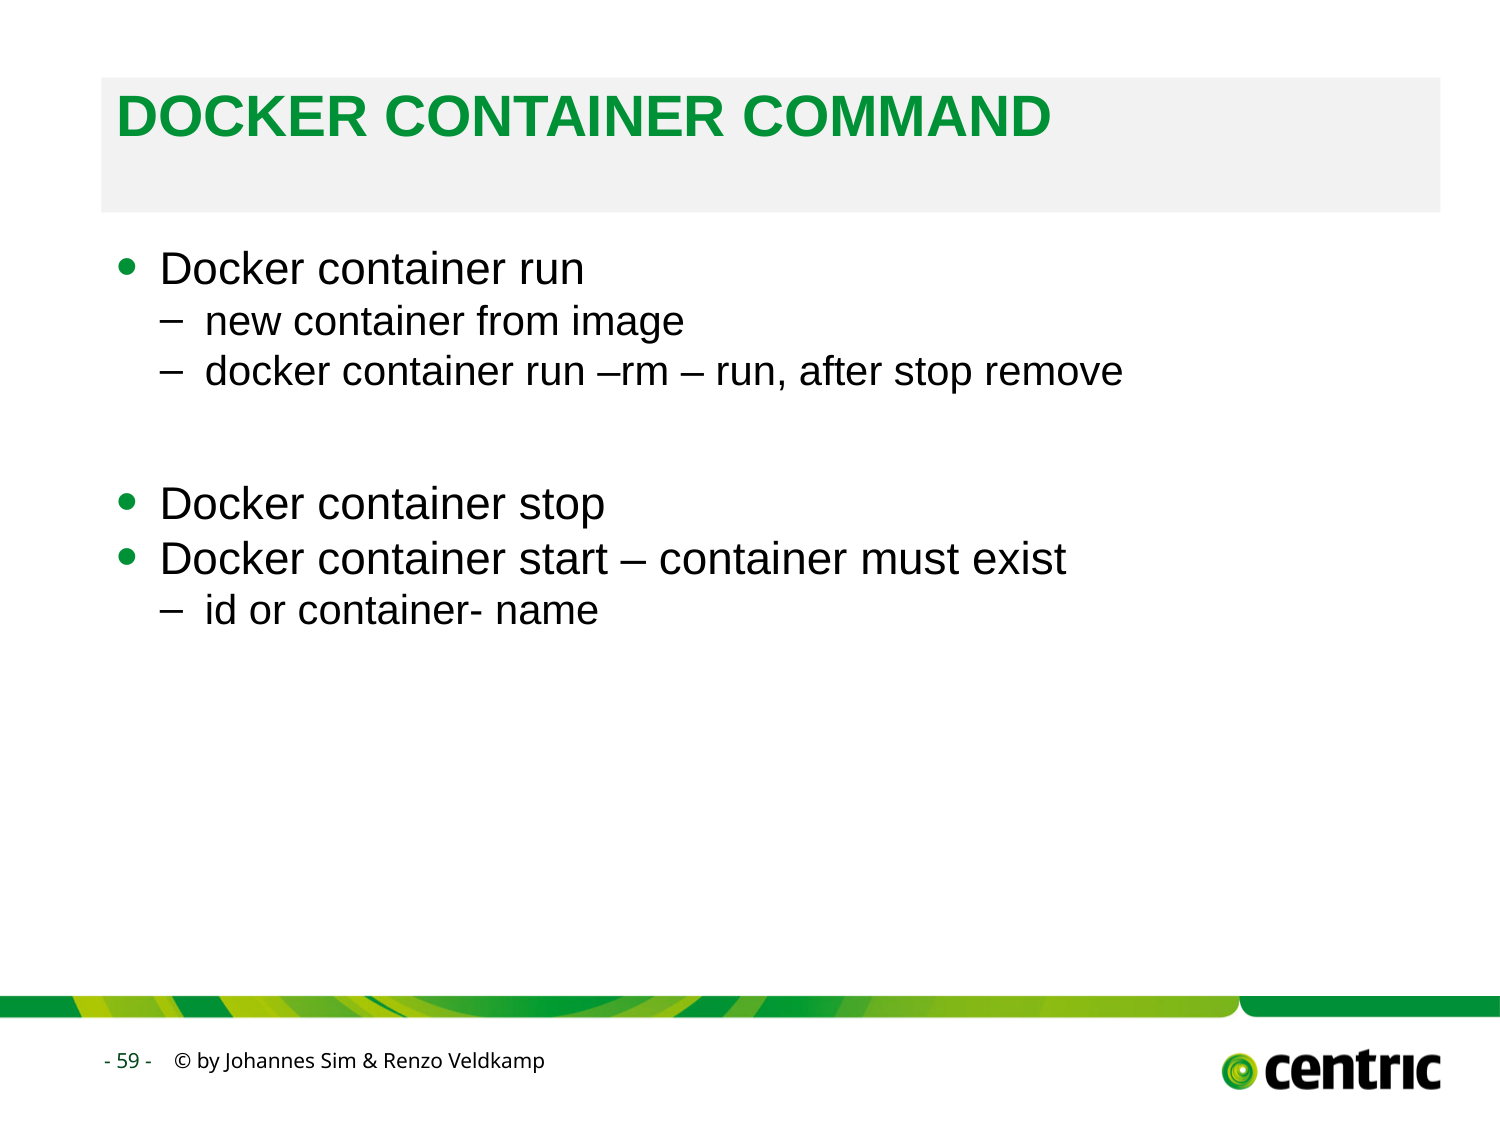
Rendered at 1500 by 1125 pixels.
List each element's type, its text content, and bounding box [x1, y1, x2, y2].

picture [0, 995, 1500, 1125]
list Docker container run new container from image docker container run –rm – run, after stop remove Docker container stop Docker container start – container must exist id or container- name [101, 231, 1441, 975]
title DOCKER CONTAiNER COMMAND [101, 77, 1441, 213]
